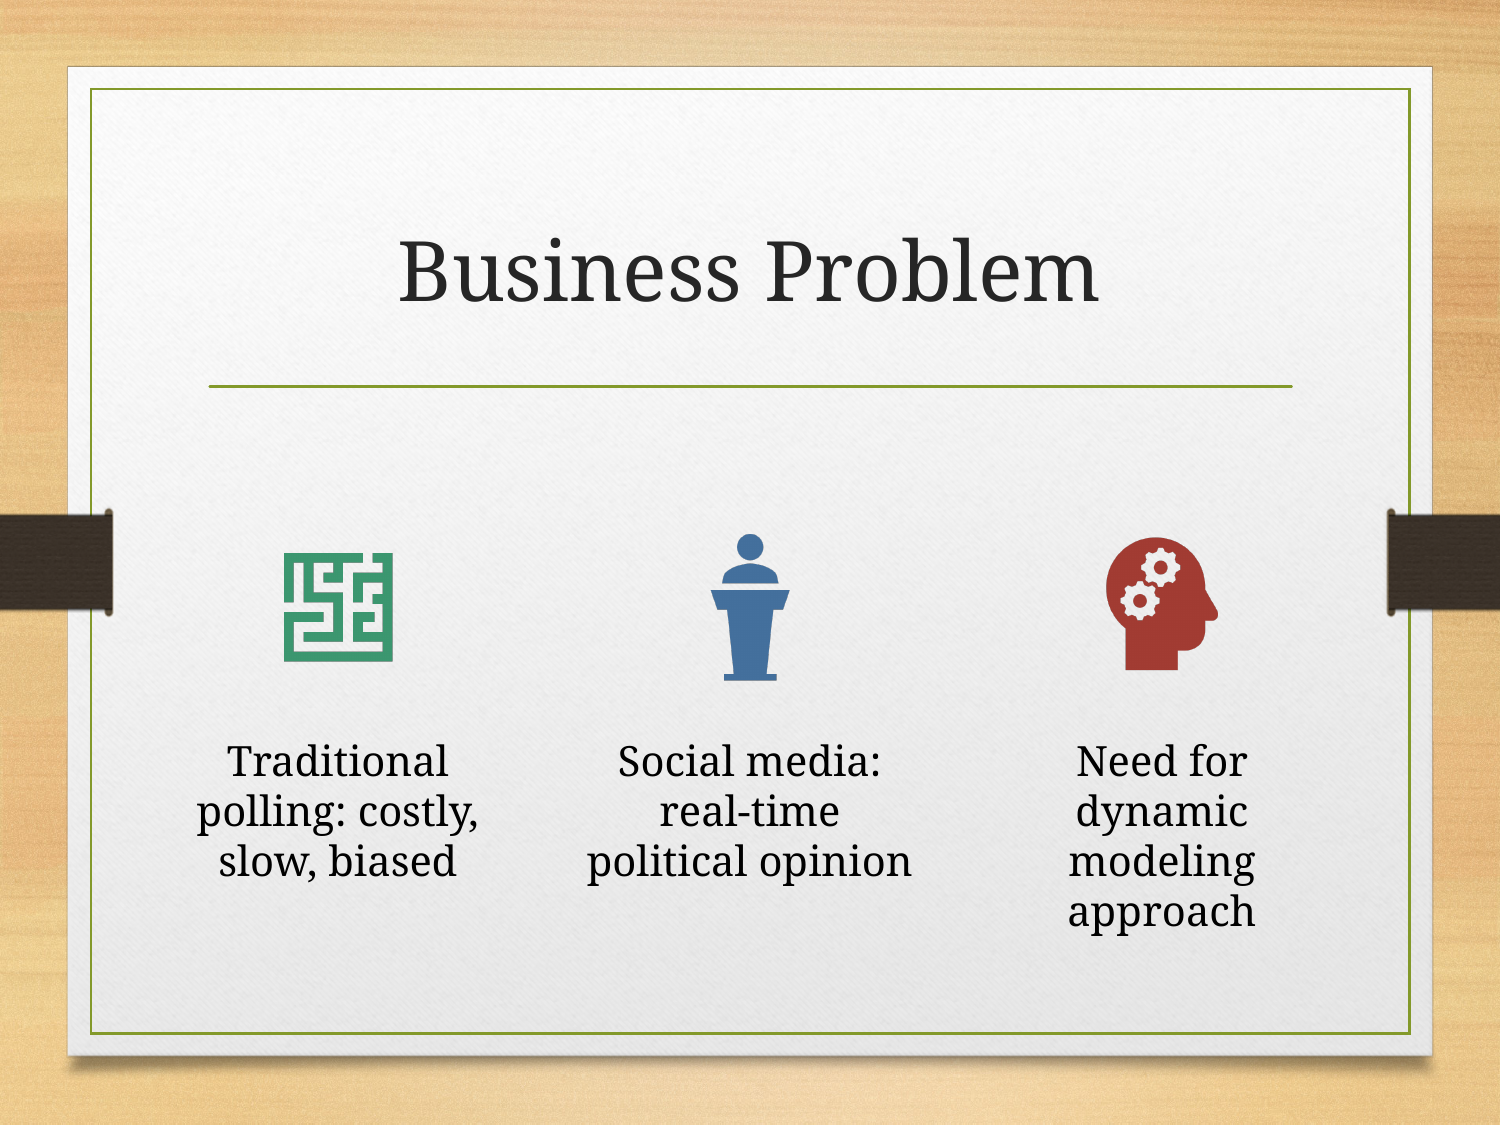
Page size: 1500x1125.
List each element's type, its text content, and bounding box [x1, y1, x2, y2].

picture [0, 0, 1500, 1125]
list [159, 454, 1341, 927]
title Business Problem [159, 161, 1341, 375]
